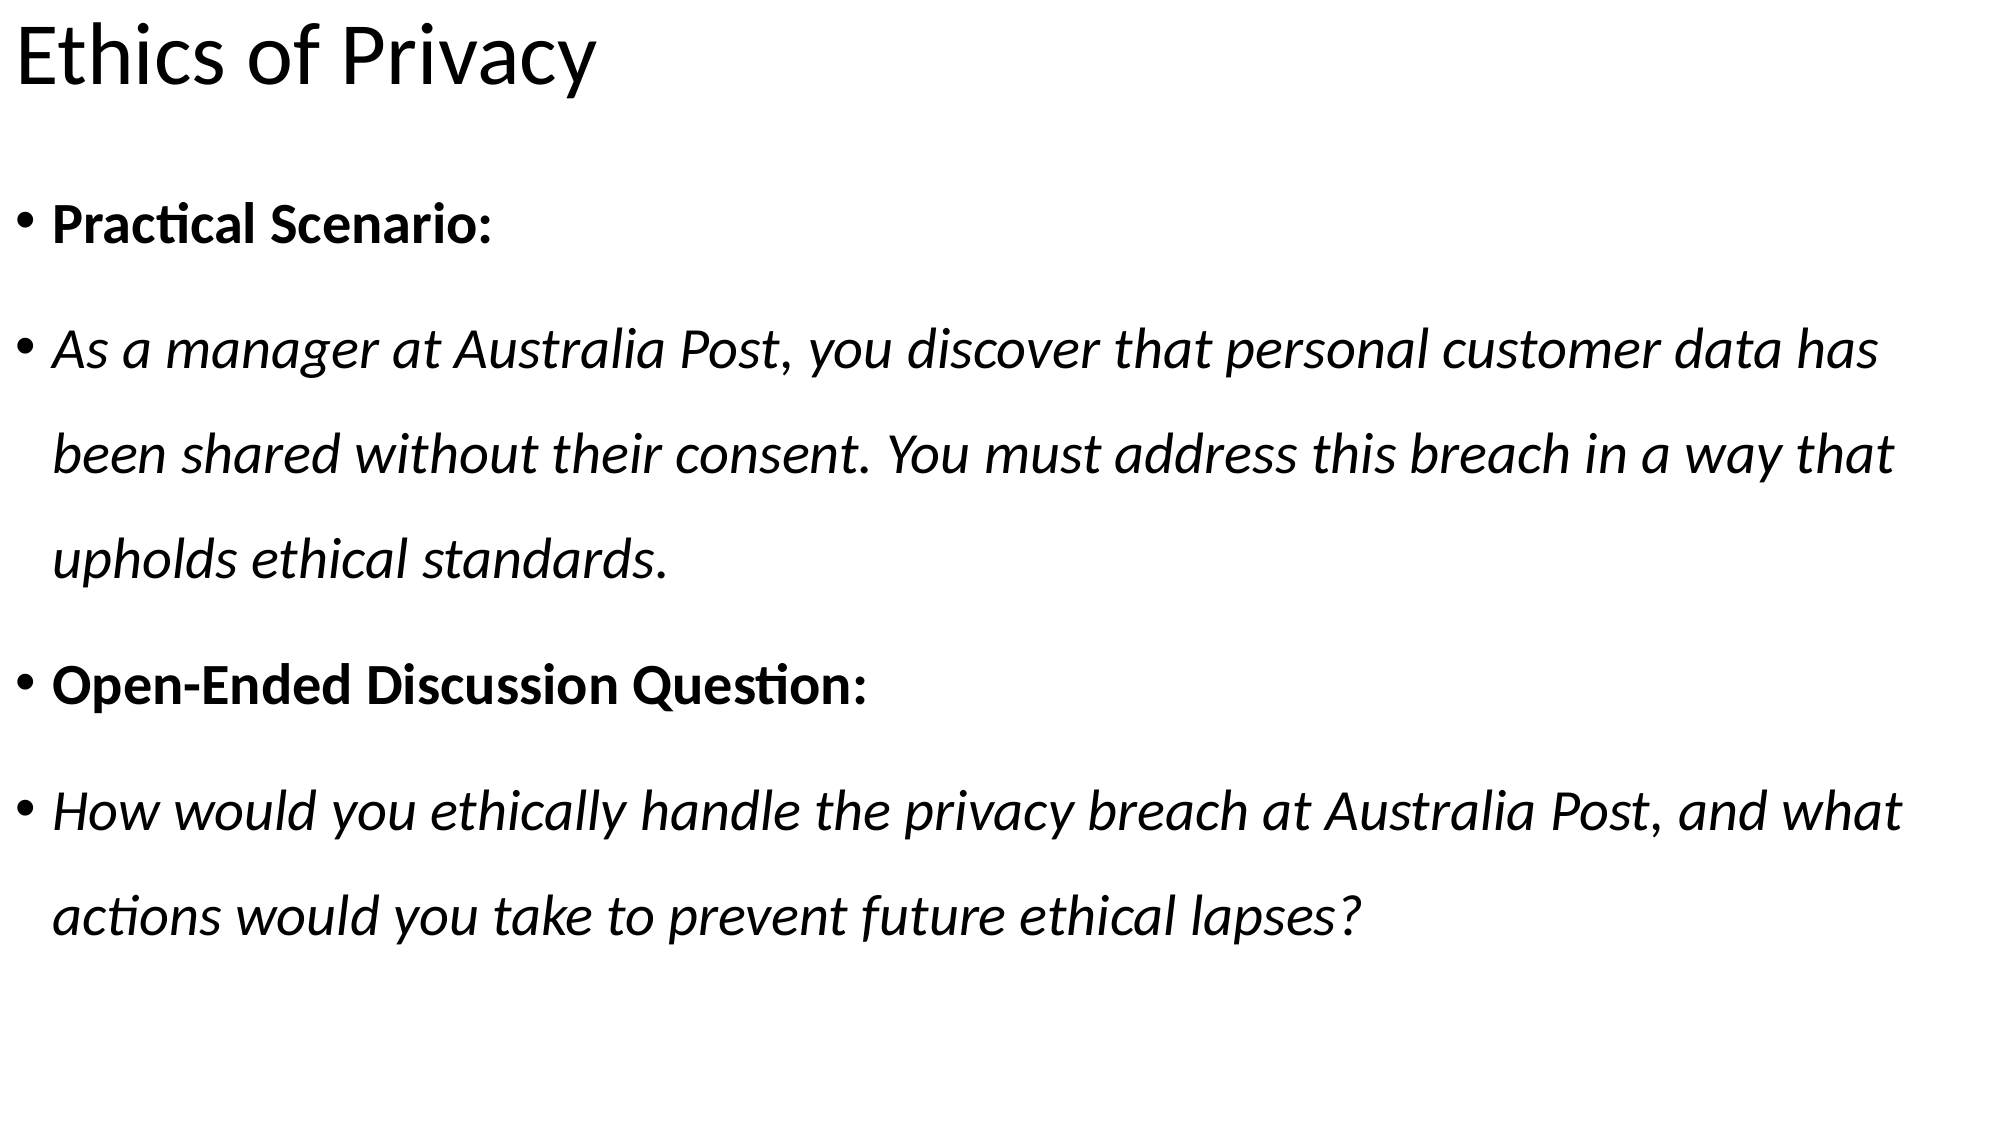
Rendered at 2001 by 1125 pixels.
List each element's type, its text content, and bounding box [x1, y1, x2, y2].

title Ethics of Privacy [0, 0, 2000, 112]
list Practical Scenario: As a manager at Australia Post, you discover that personal customer data has been shared without their consent. You must address this breach in a way that upholds ethical standards. Open-Ended Discussion Question: How would you ethically handle the privacy breach at Australia Post, and what actions would you take to prevent future ethical lapses? [0, 142, 2000, 1045]
